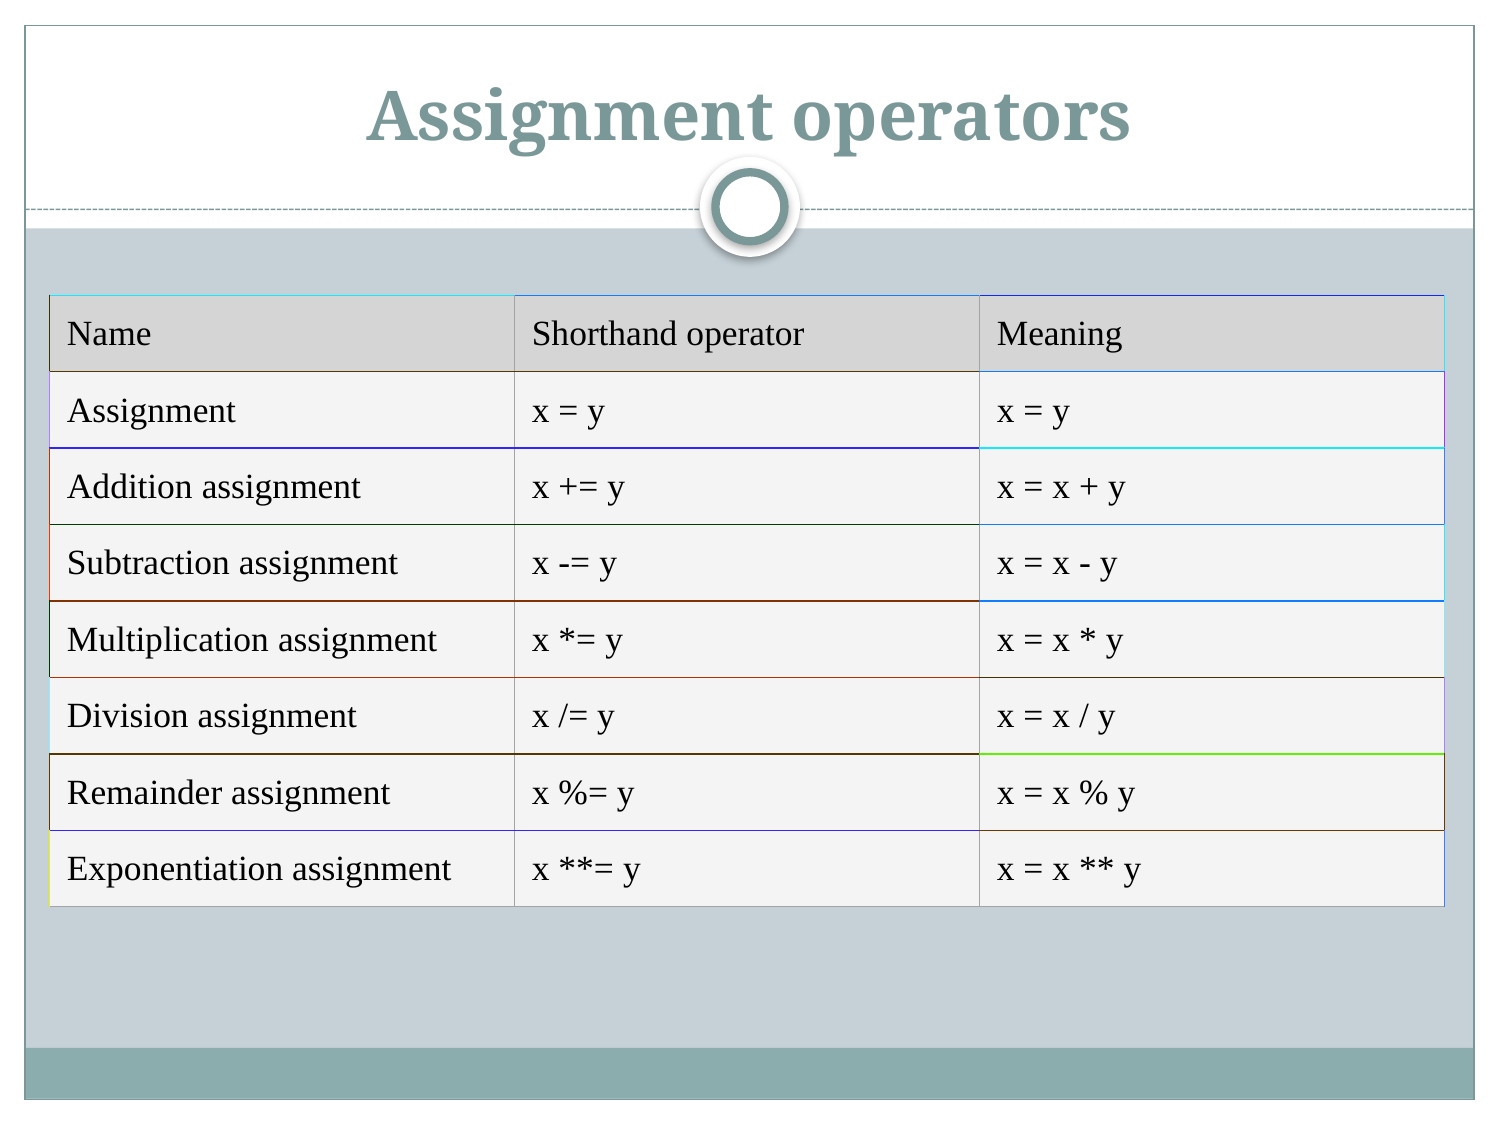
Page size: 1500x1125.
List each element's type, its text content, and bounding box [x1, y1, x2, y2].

table_cell x /= y [515, 678, 979, 753]
table_cell x %= y [515, 755, 979, 830]
table_cell Addition assignment [50, 449, 514, 524]
table_header Shorthand operator [515, 296, 979, 371]
table_cell x *= y [515, 602, 979, 677]
table_cell x -= y [515, 525, 979, 600]
table_cell x = x ** y [980, 831, 1444, 906]
table_cell Multiplication assignment [50, 602, 514, 677]
table_cell x = y [980, 372, 1444, 447]
table_header Meaning [980, 296, 1444, 371]
table_cell x = x - y [980, 525, 1444, 600]
table_cell x = x / y [980, 678, 1444, 753]
table_cell Assignment [50, 372, 514, 447]
table_header Name [50, 296, 514, 371]
table_cell x = x * y [980, 602, 1444, 677]
title Assignment operators [49, 37, 1450, 162]
table_cell x = y [515, 372, 979, 447]
table_cell x = x % y [980, 755, 1444, 830]
table_cell Remainder assignment [50, 755, 514, 830]
table_cell Subtraction assignment [50, 525, 514, 600]
table_cell x += y [515, 449, 979, 524]
table_cell x **= y [515, 831, 979, 906]
table_cell Division assignment [50, 678, 514, 753]
table_cell x = x + y [980, 449, 1444, 524]
table_cell Exponentiation assignment [50, 831, 514, 906]
